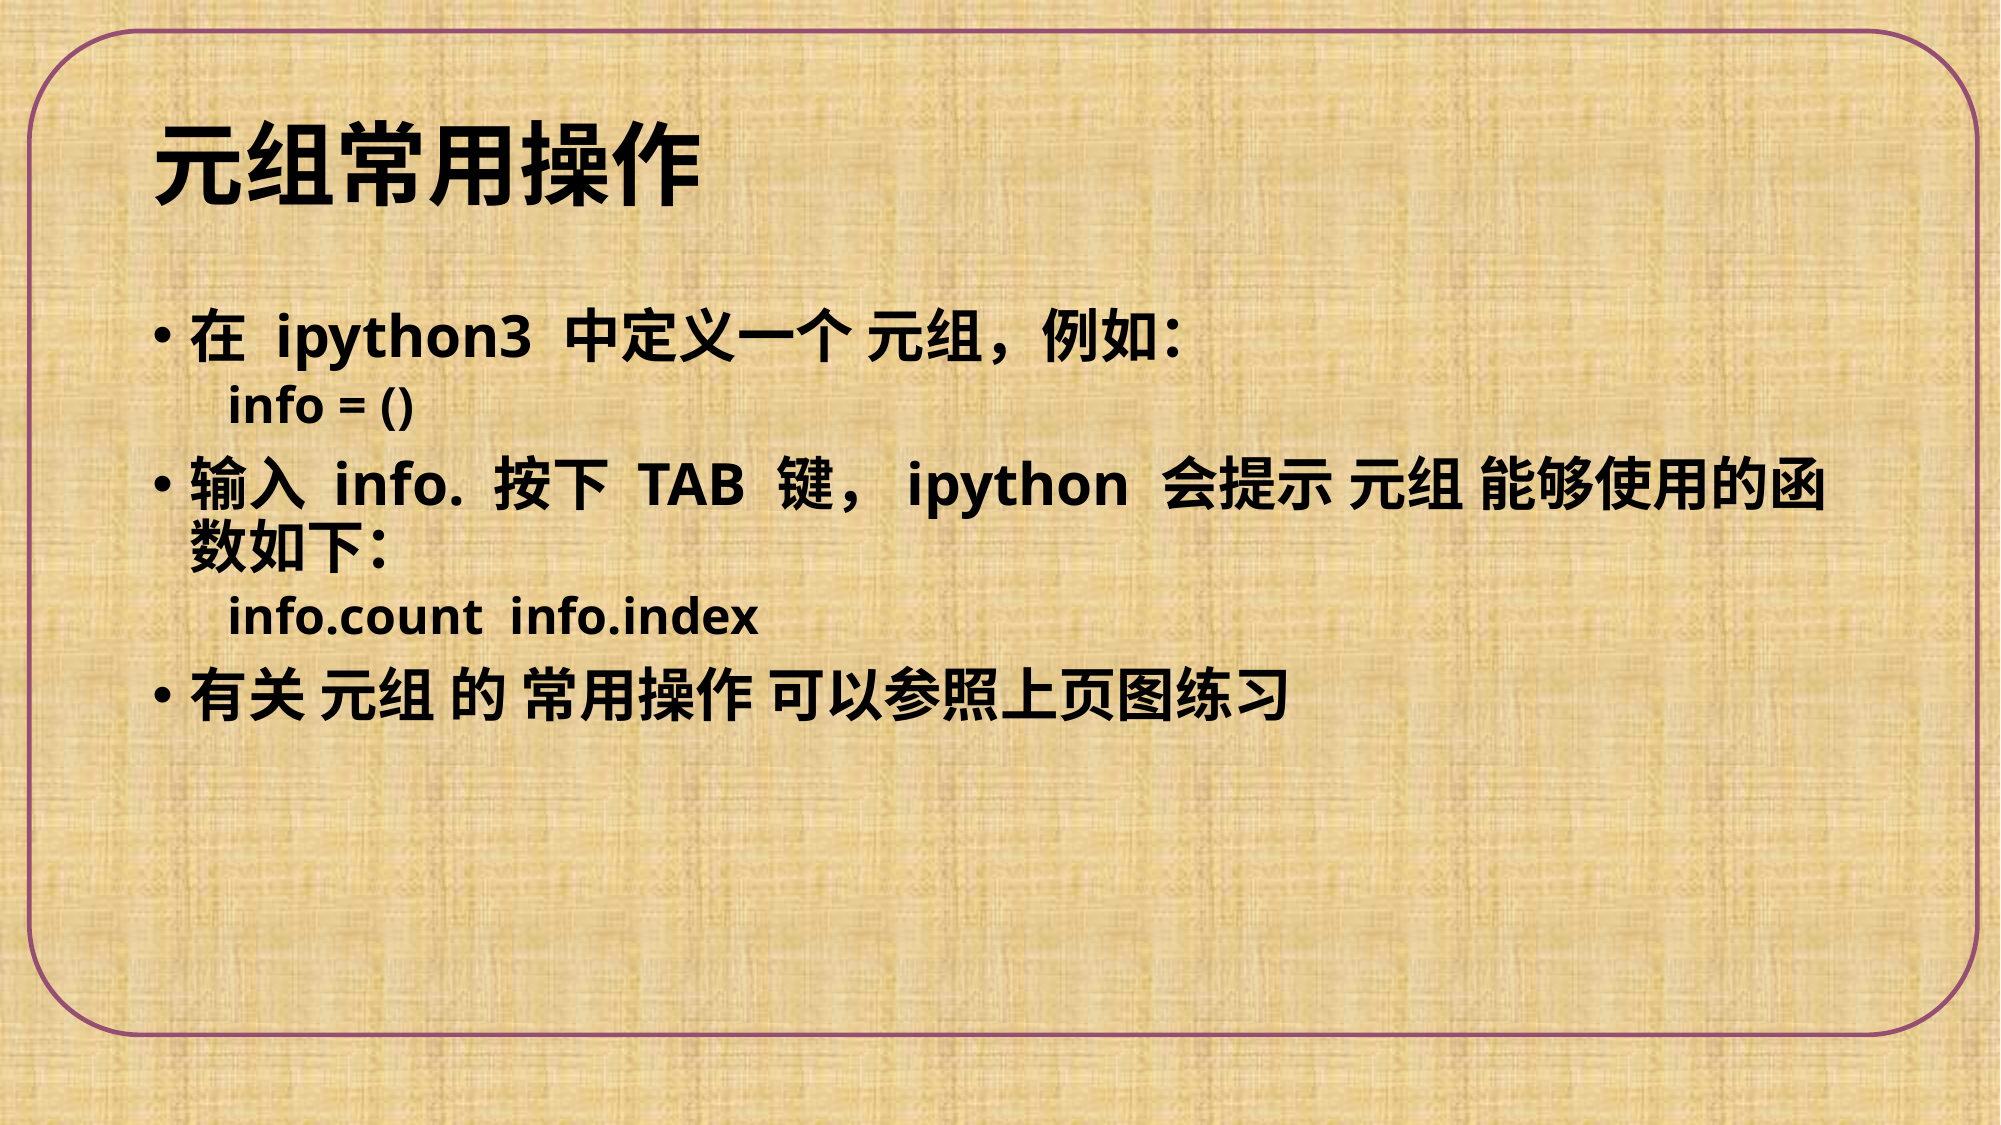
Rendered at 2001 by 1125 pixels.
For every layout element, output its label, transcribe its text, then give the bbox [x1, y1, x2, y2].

list 在 ipython3 中定义一个 元组，例如： info = () 输入 info. 按下 TAB 键，ipython 会提示 元组 能够使用的函数如下： info.count info.index 有关 元组 的 常用操作 可以参照上页图练习 [137, 299, 1863, 1014]
title 元组常用操作 [137, 59, 1863, 278]
picture [0, 0, 2001, 1125]
